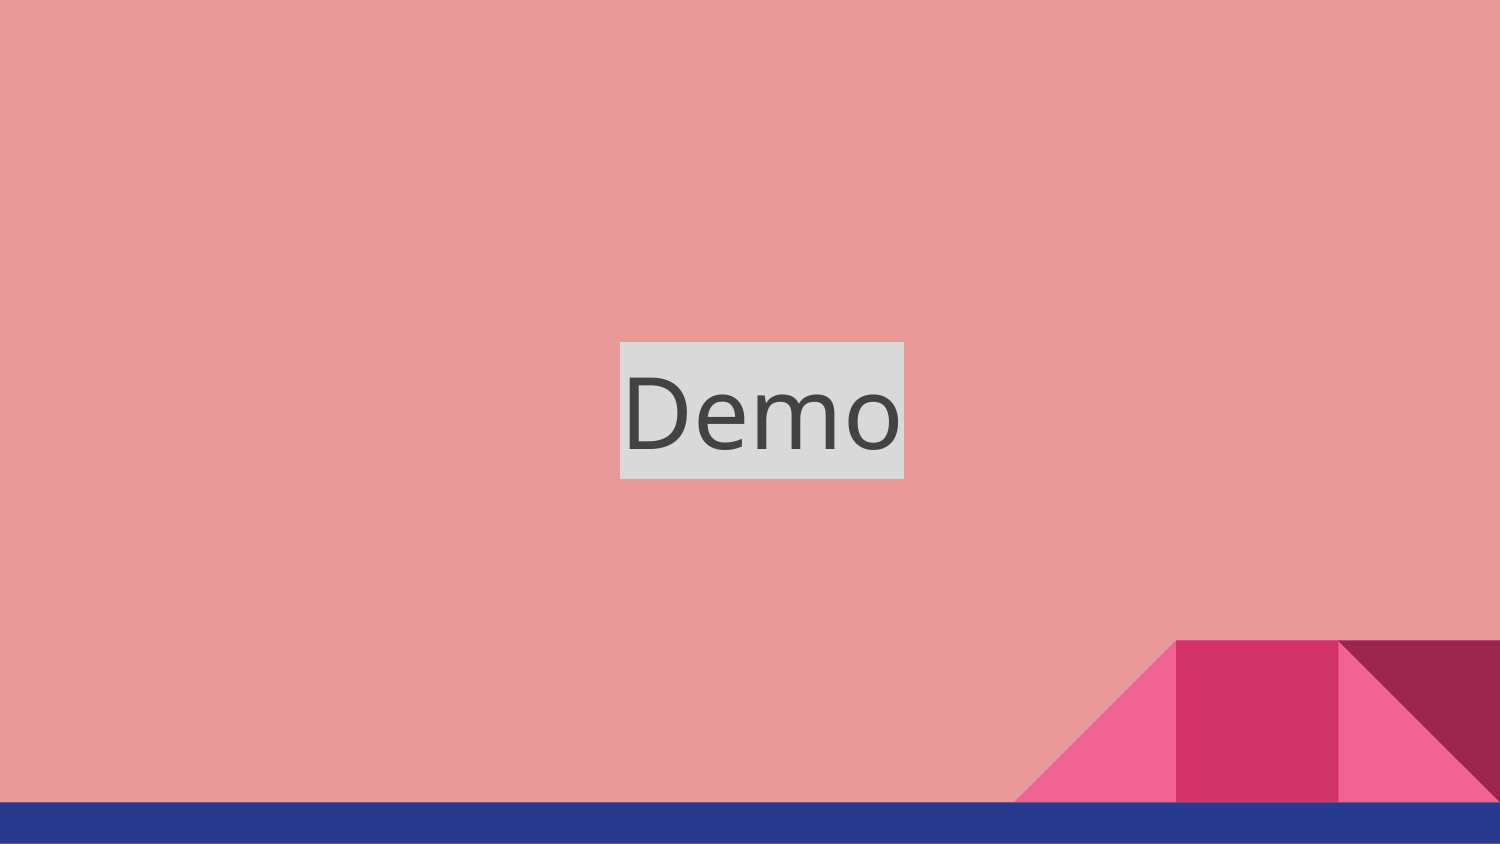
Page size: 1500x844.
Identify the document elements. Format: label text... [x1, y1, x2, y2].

list Demo [51, 67, 1449, 750]
